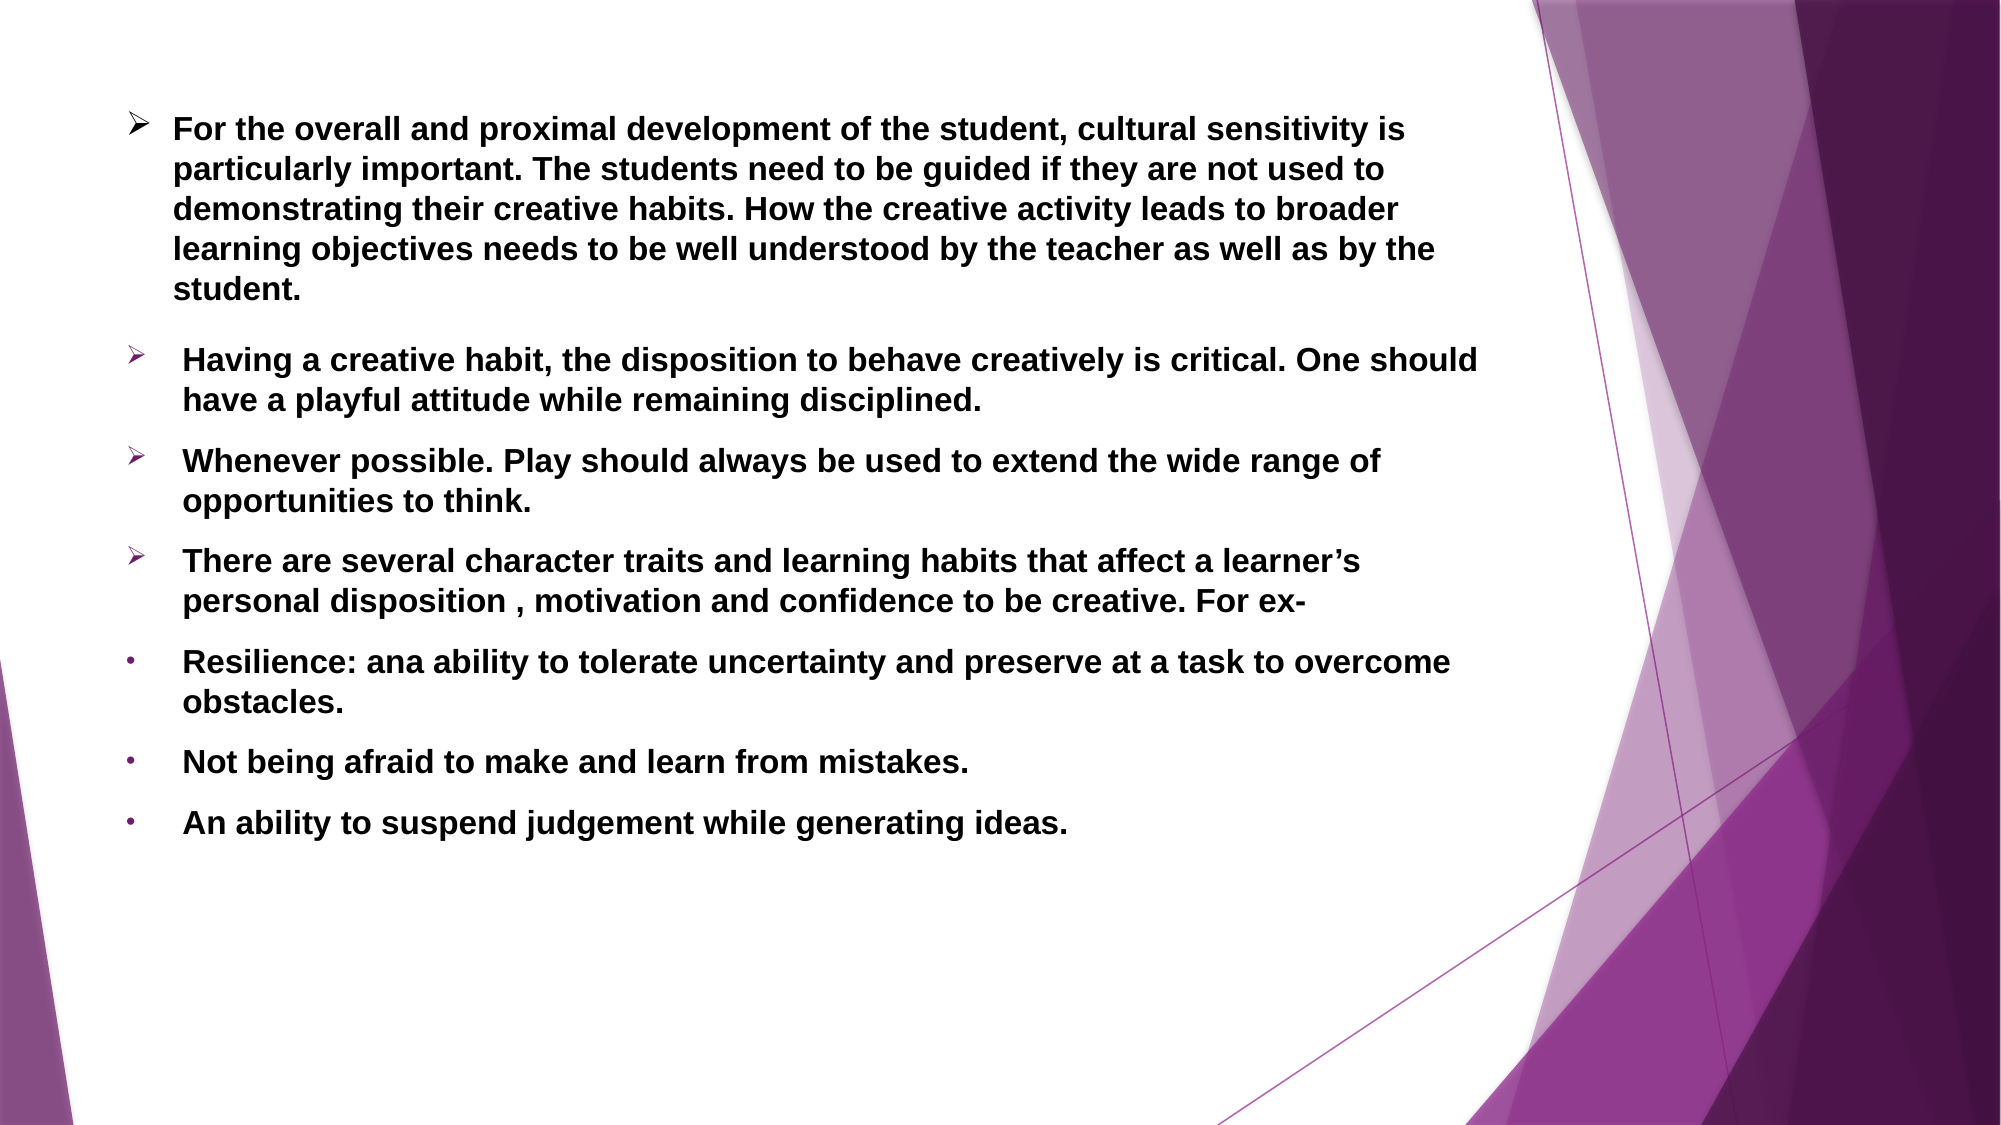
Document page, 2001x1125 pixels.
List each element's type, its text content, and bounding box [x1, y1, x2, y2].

list Having a creative habit, the disposition to behave creatively is critical. One should have a playful attitude while remaining disciplined. Whenever possible. Play should always be used to extend the wide range of opportunities to think. There are several character traits and learning habits that affect a learner’s personal disposition , motivation and confidence to be creative. For ex- Resilience: ana ability to tolerate uncertainty and preserve at a task to overcome obstacles. Not being afraid to make and learn from mistakes. An ability to suspend judgement while generating ideas. [111, 330, 1522, 992]
title For the overall and proximal development of the student, cultural sensitivity is particularly important. The students need to be guided if they are not used to demonstrating their creative habits. How the creative activity leads to broader learning objectives needs to be well understood by the teacher as well as by the student. [111, 99, 1522, 330]
